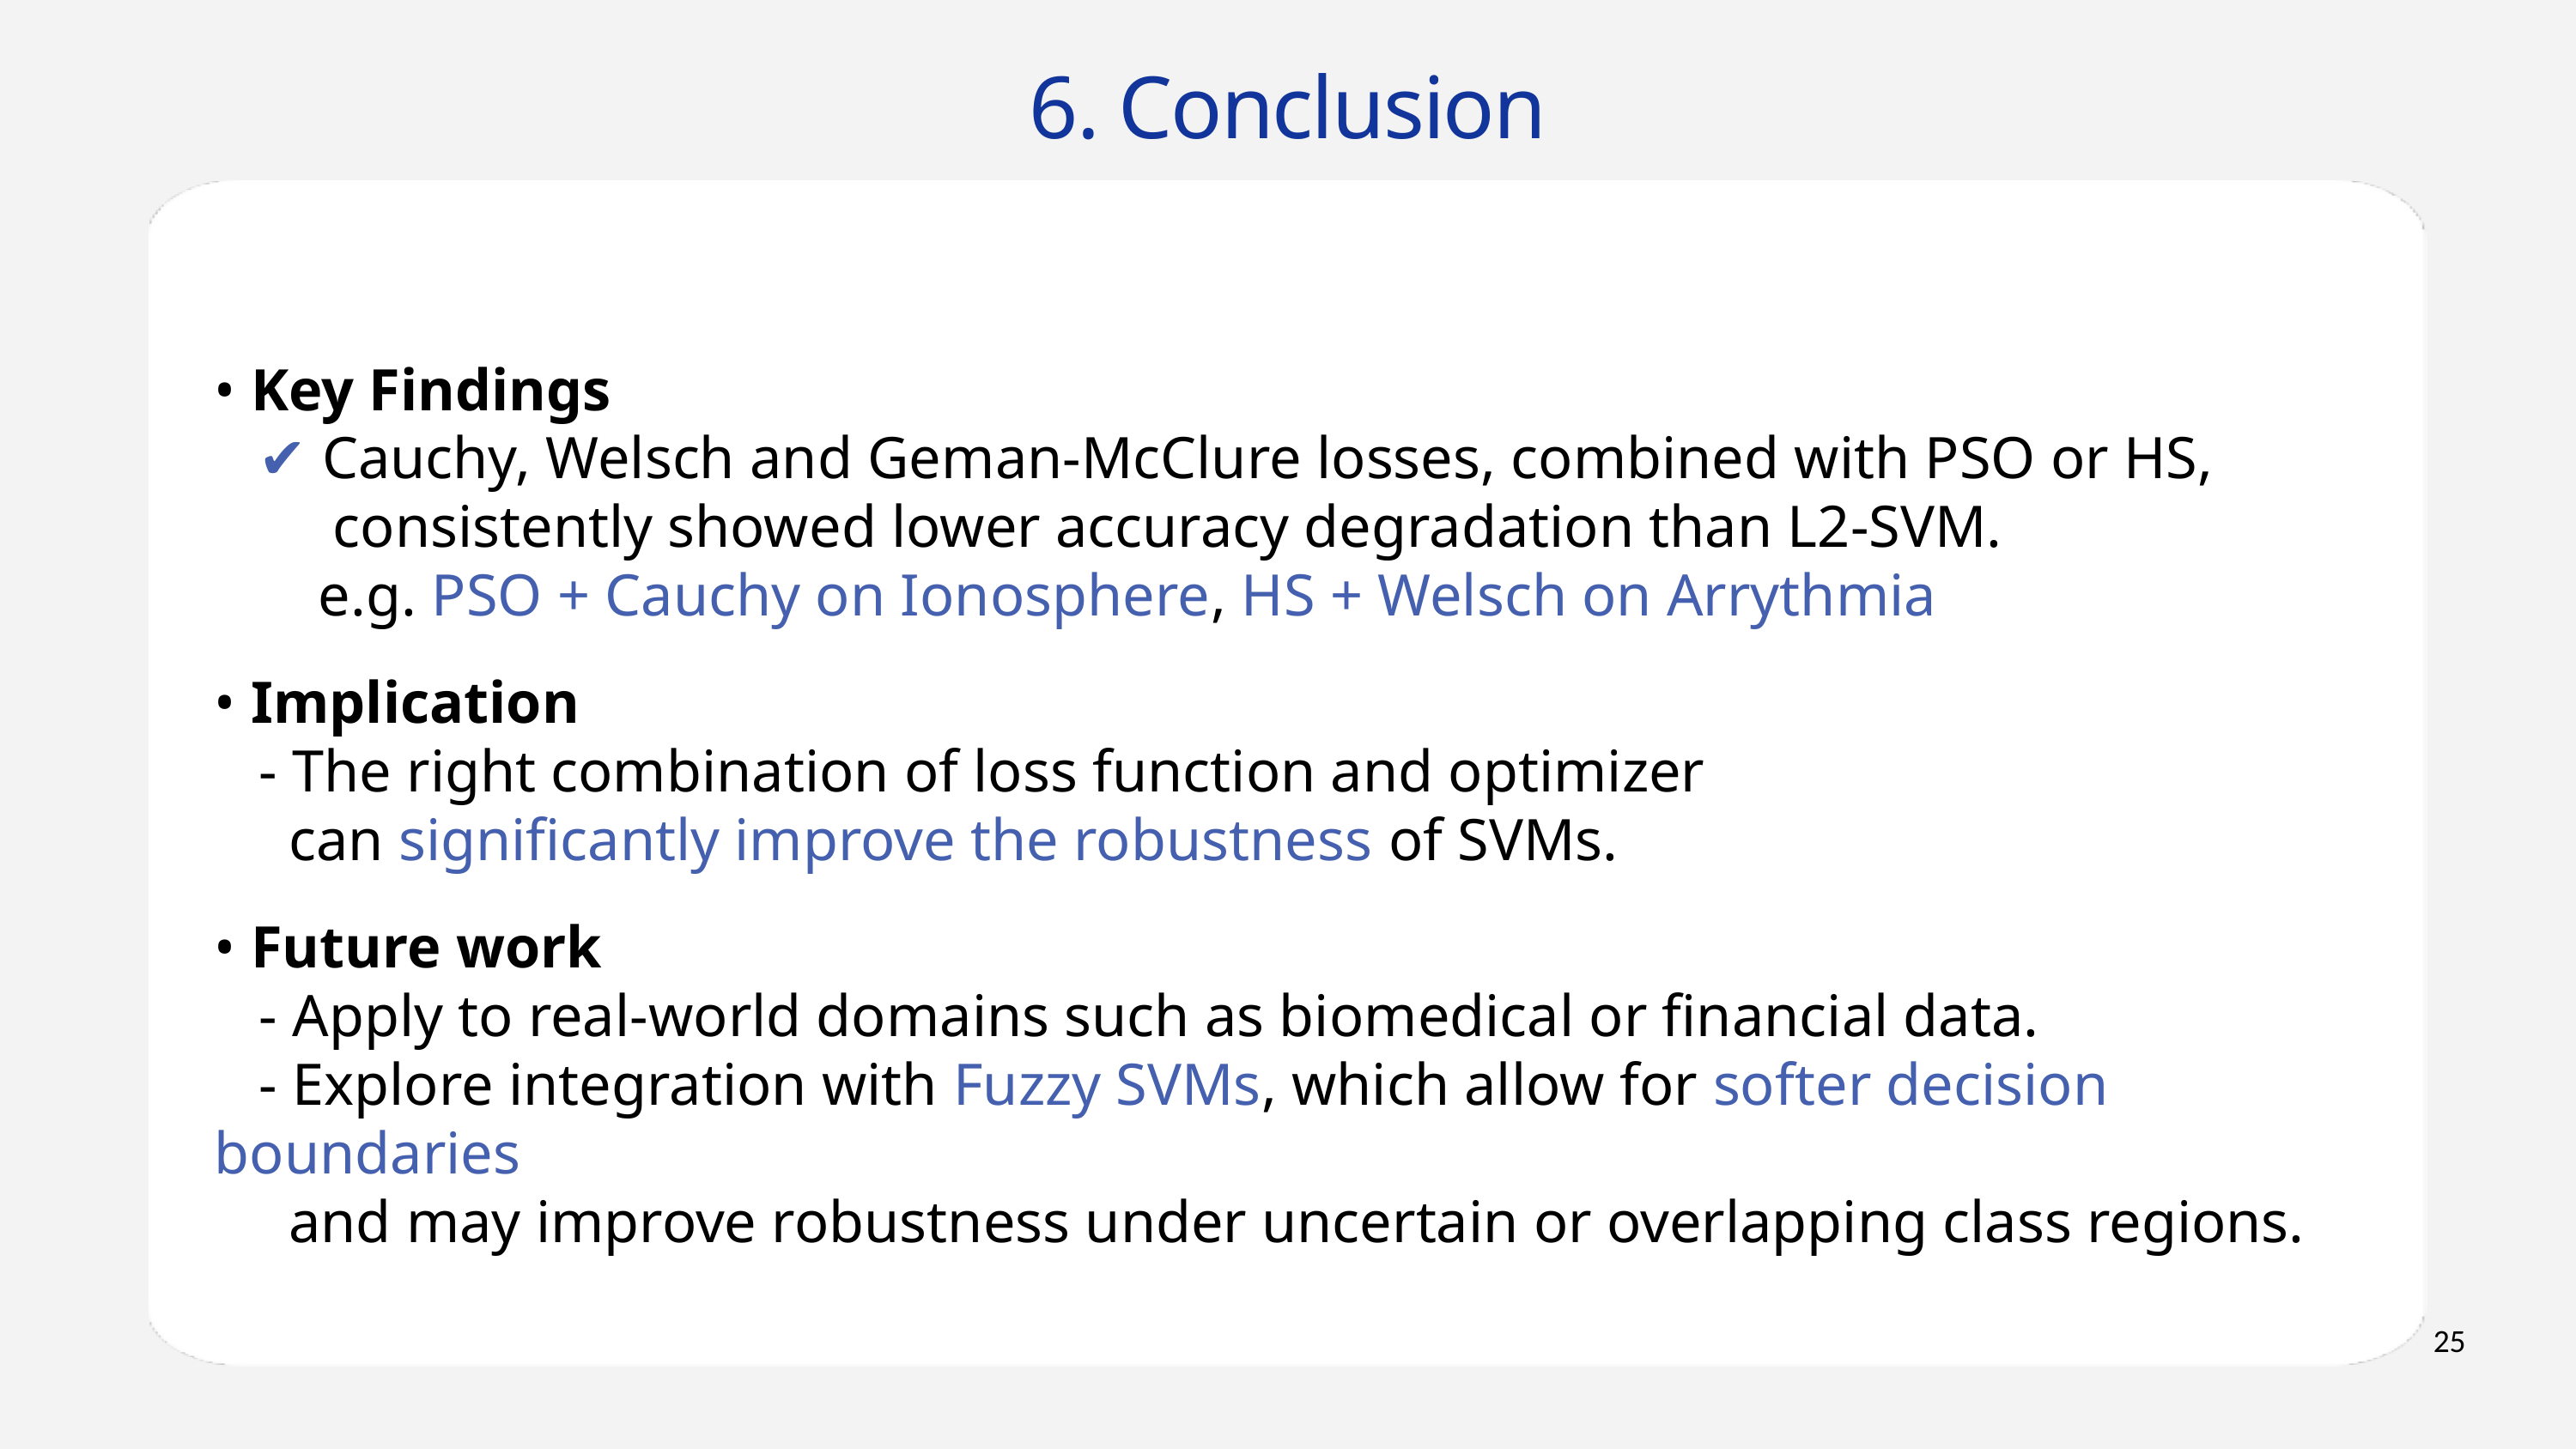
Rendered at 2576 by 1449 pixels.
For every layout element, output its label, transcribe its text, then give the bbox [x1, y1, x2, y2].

text_box 25 [2431, 1313, 2479, 1365]
text_box 6. Conclusion [309, 46, 2267, 163]
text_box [149, 180, 2427, 1367]
